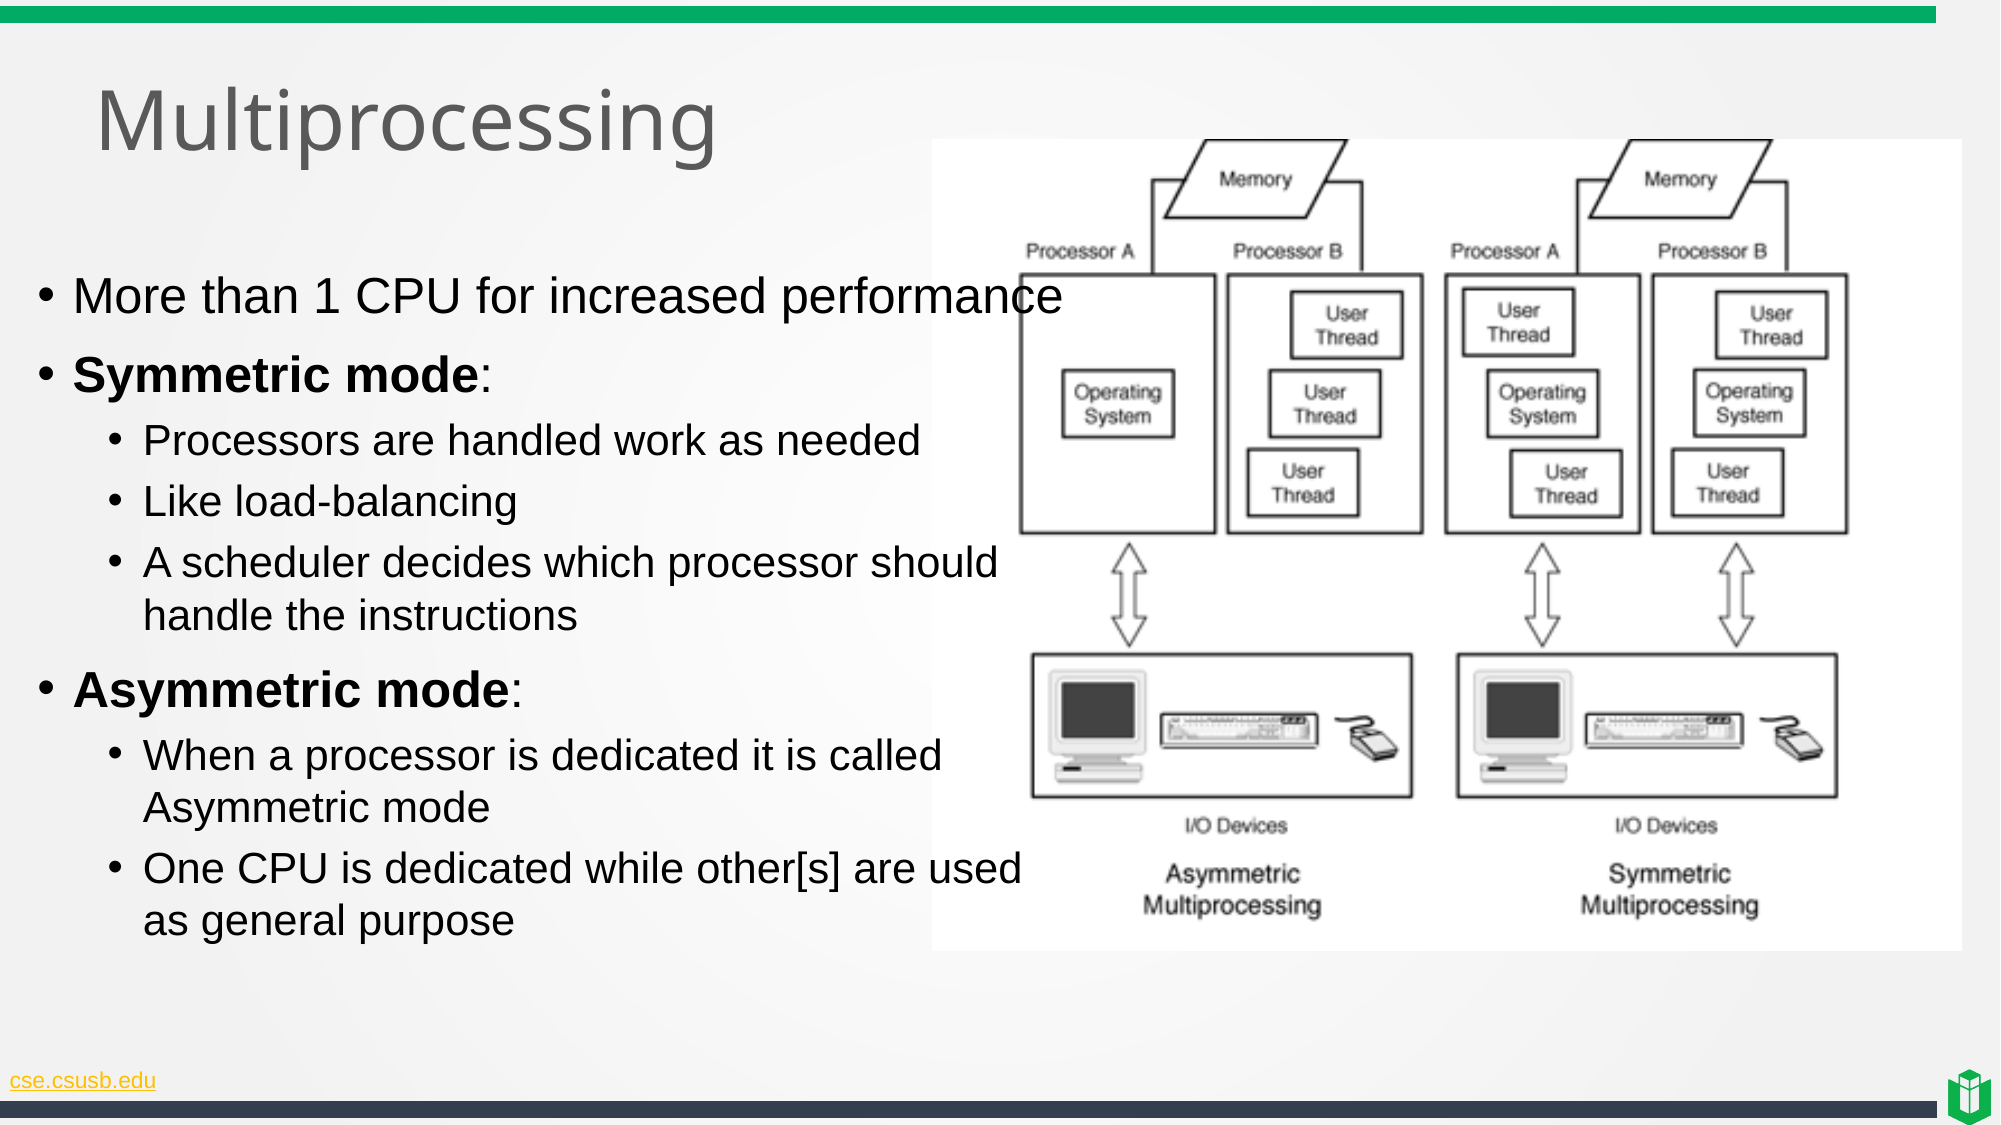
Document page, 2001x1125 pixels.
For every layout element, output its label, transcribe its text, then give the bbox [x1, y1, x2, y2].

title Multiprocessing [79, 63, 1835, 185]
picture [1945, 1068, 1992, 1125]
text_box cse.csusb.edu [0, 1058, 172, 1101]
list More than 1 CPU for increased performance Symmetric mode: Processors are handled work as needed Like load-balancing A scheduler decides which processor should handle the instructions Asymmetric mode: When a processor is dedicated it is called Asymmetric mode One CPU is dedicated while other[s] are used as general purpose [22, 255, 1086, 1015]
picture [932, 139, 1962, 951]
